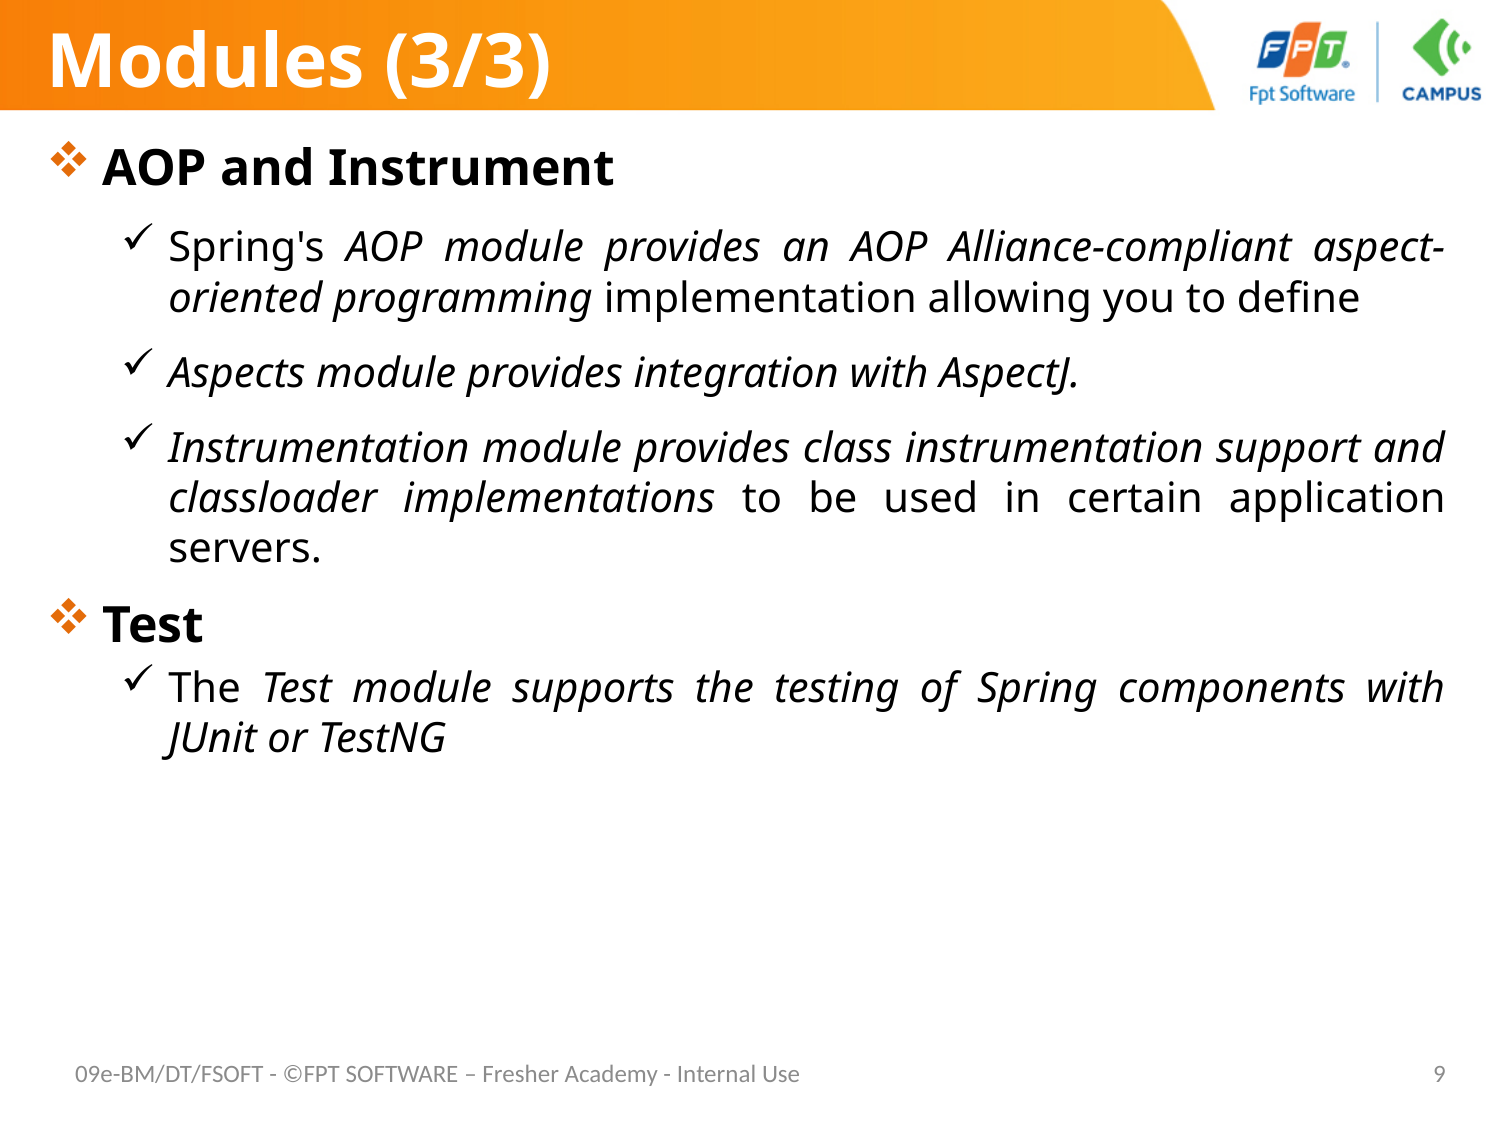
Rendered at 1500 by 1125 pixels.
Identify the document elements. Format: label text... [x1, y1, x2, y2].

list AOP and Instrument Spring's AOP module provides an AOP Alliance-compliant aspect-oriented programming implementation allowing you to define Aspects module provides integration with AspectJ. Instrumentation module provides class instrumentation support and classloader implementations to be used in certain application servers. Test The Test module supports the testing of Spring components with JUnit or TestNG [31, 127, 1461, 1020]
footer 09e-BM/DT/FSOFT - ©FPT SOFTWARE – Fresher Academy - Internal Use [31, 1042, 846, 1103]
picture [0, 0, 1500, 1125]
title Modules (3/3) [31, 3, 1461, 111]
slide_number 9 [1074, 1042, 1461, 1103]
